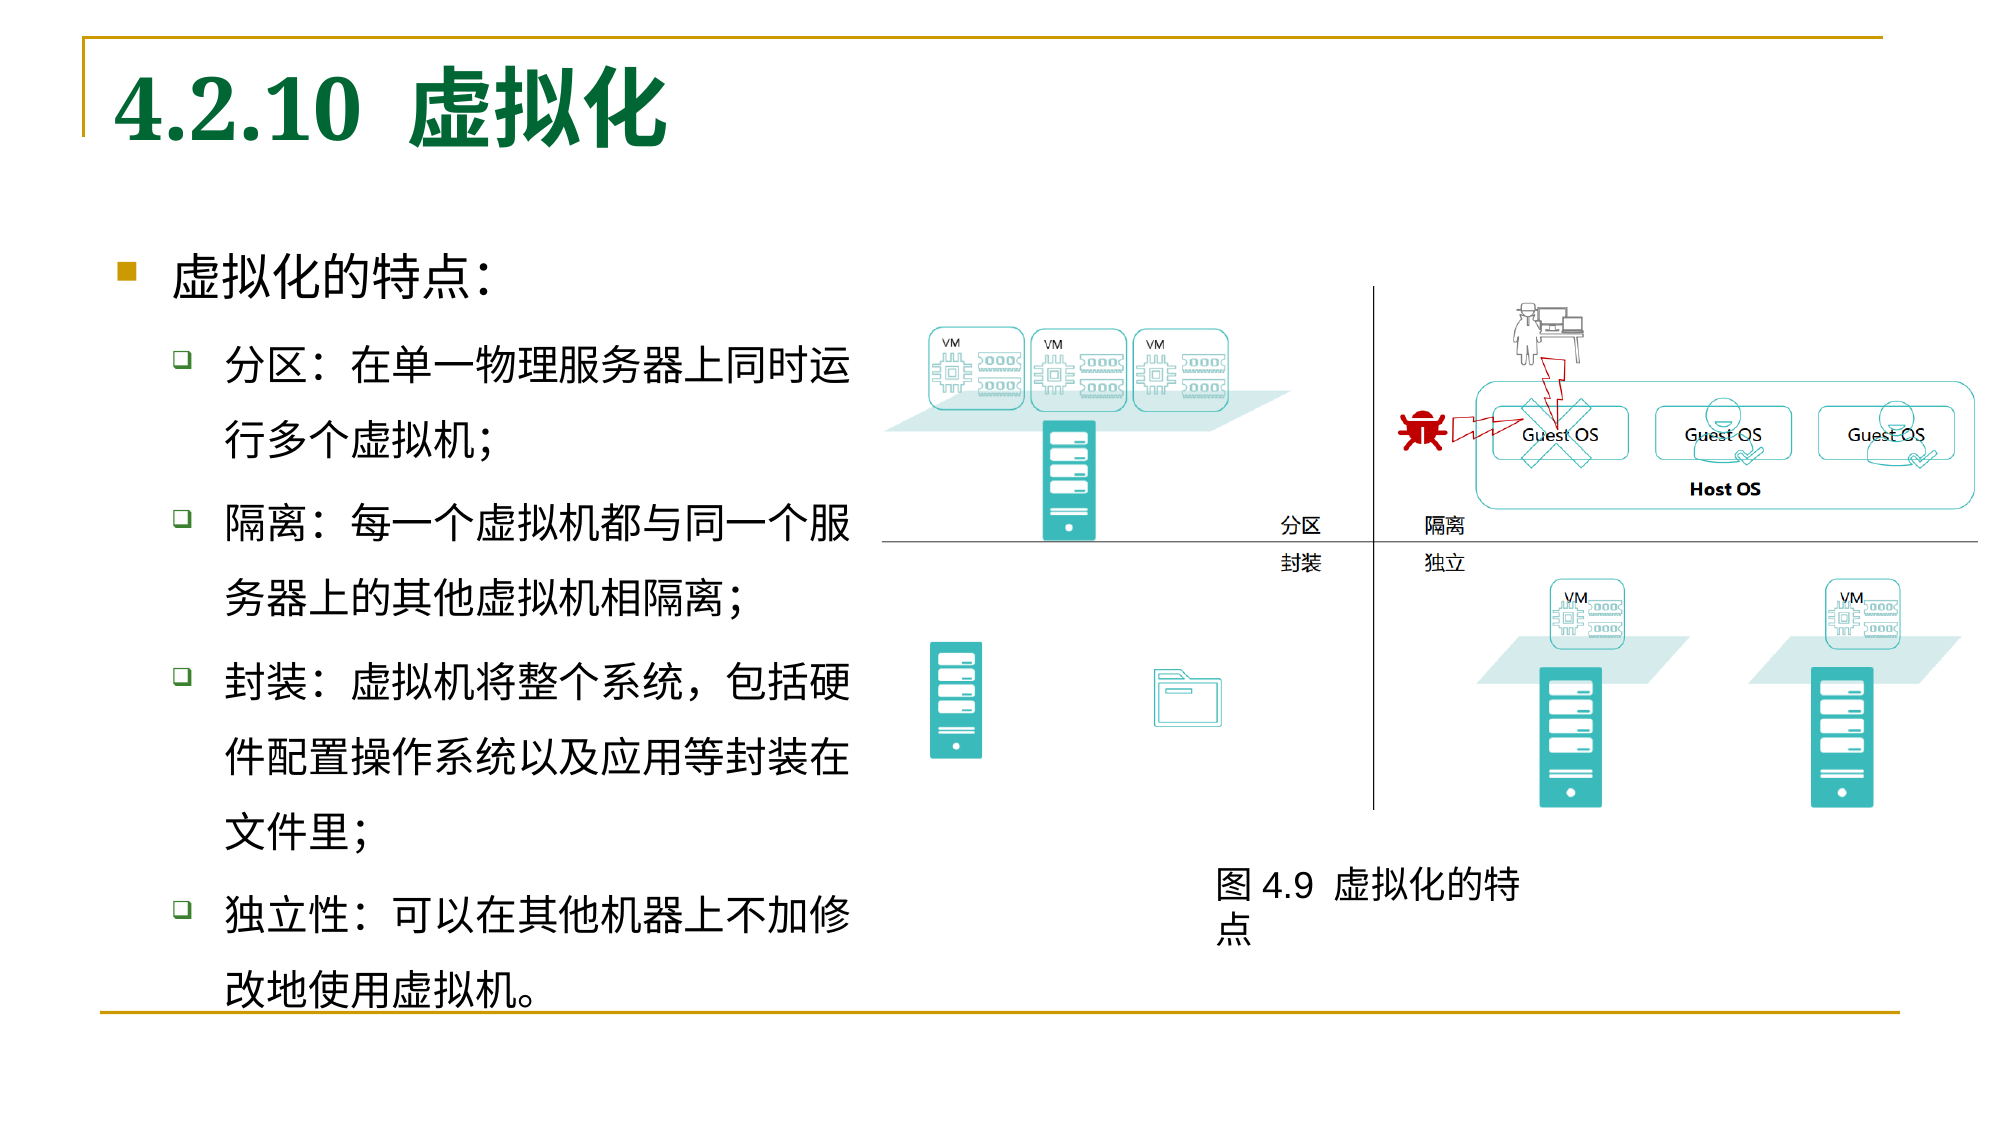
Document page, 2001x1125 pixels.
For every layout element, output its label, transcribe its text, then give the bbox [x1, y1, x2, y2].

title 4.2.10 虚拟化 [99, 45, 1900, 233]
picture [881, 286, 1979, 810]
list 虚拟化的特点： 分区：在单一物理服务器上同时运行多个虚拟机； 隔离：每一个虚拟机都与同一个服务器上的其他虚拟机相隔离； 封装：虚拟机将整个系统，包括硬件配置操作系统以及应用等封装在文件里； 独立性：可以在其他机器上不加修改地使用虚拟机。 [99, 208, 882, 1024]
text_box 图4.9 虚拟化的特点 [1200, 853, 1567, 959]
